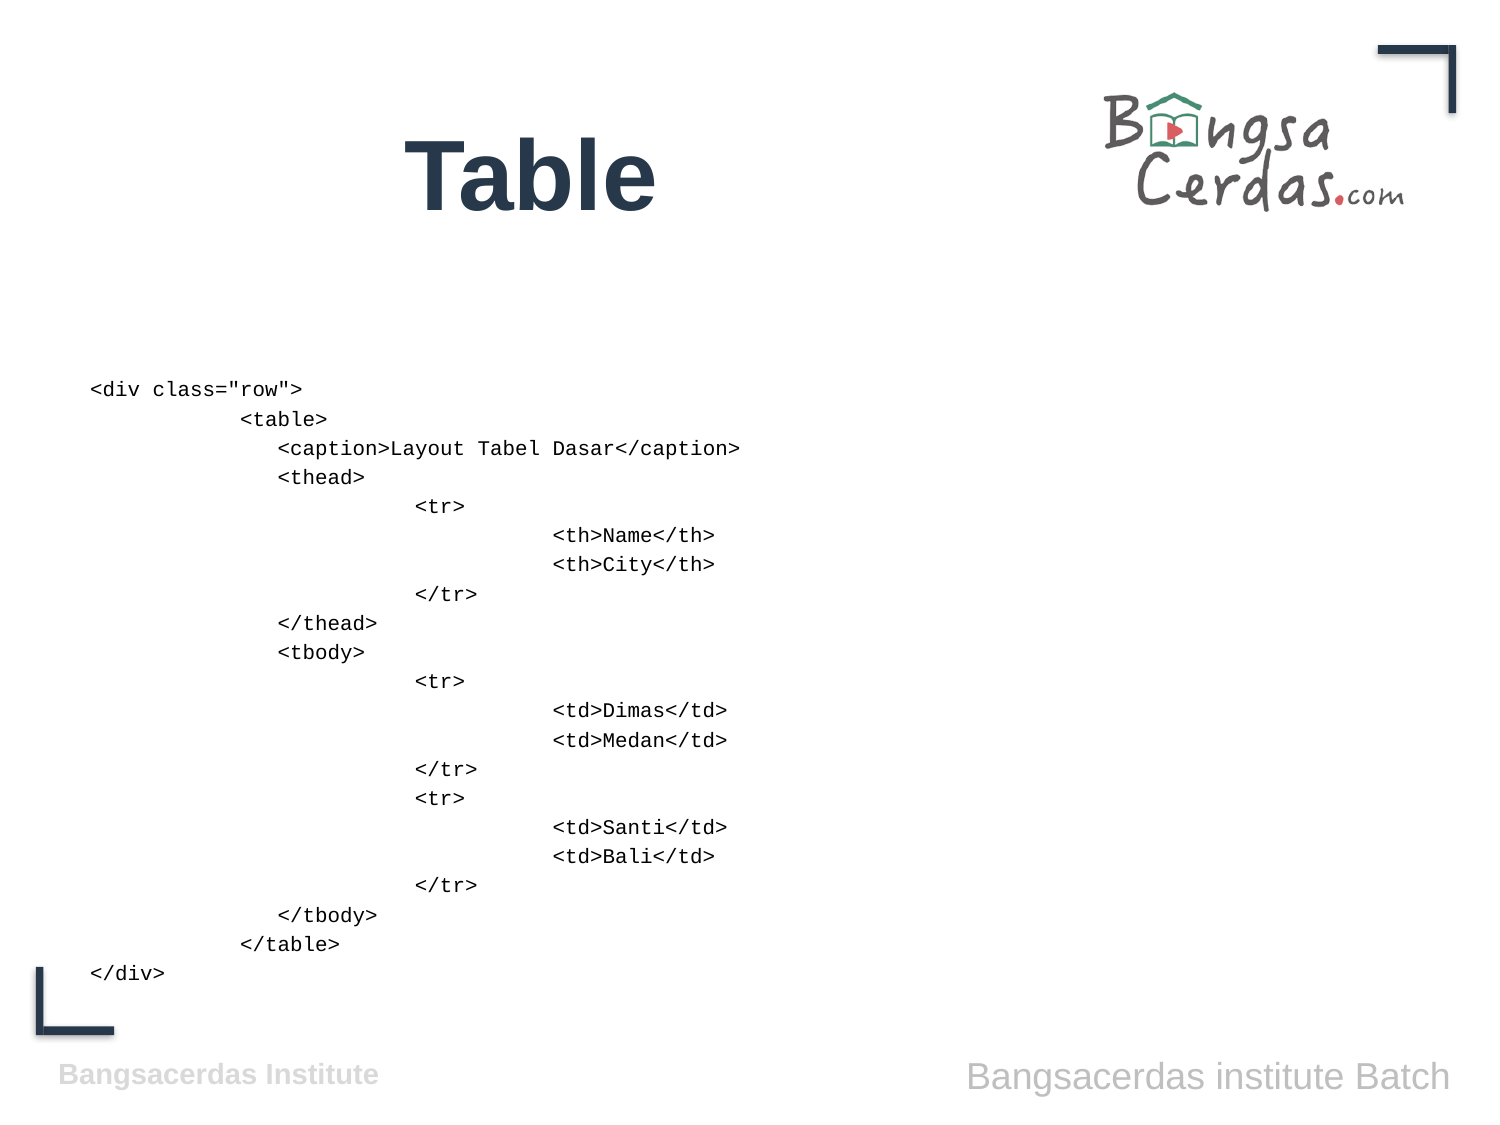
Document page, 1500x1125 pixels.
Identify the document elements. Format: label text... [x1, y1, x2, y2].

list <div class="row"> <table> <caption>Layout Tabel Dasar</caption> <thead> <tr> <th>Name</th> <th>City</th> </tr> </thead> <tbody> <tr> <td>Dimas</td> <td>Medan</td> </tr> <tr> <td>Santi</td> <td>Bali</td> </tr> </tbody> </table> </div> [75, 368, 1425, 1005]
title Table [75, 45, 988, 297]
